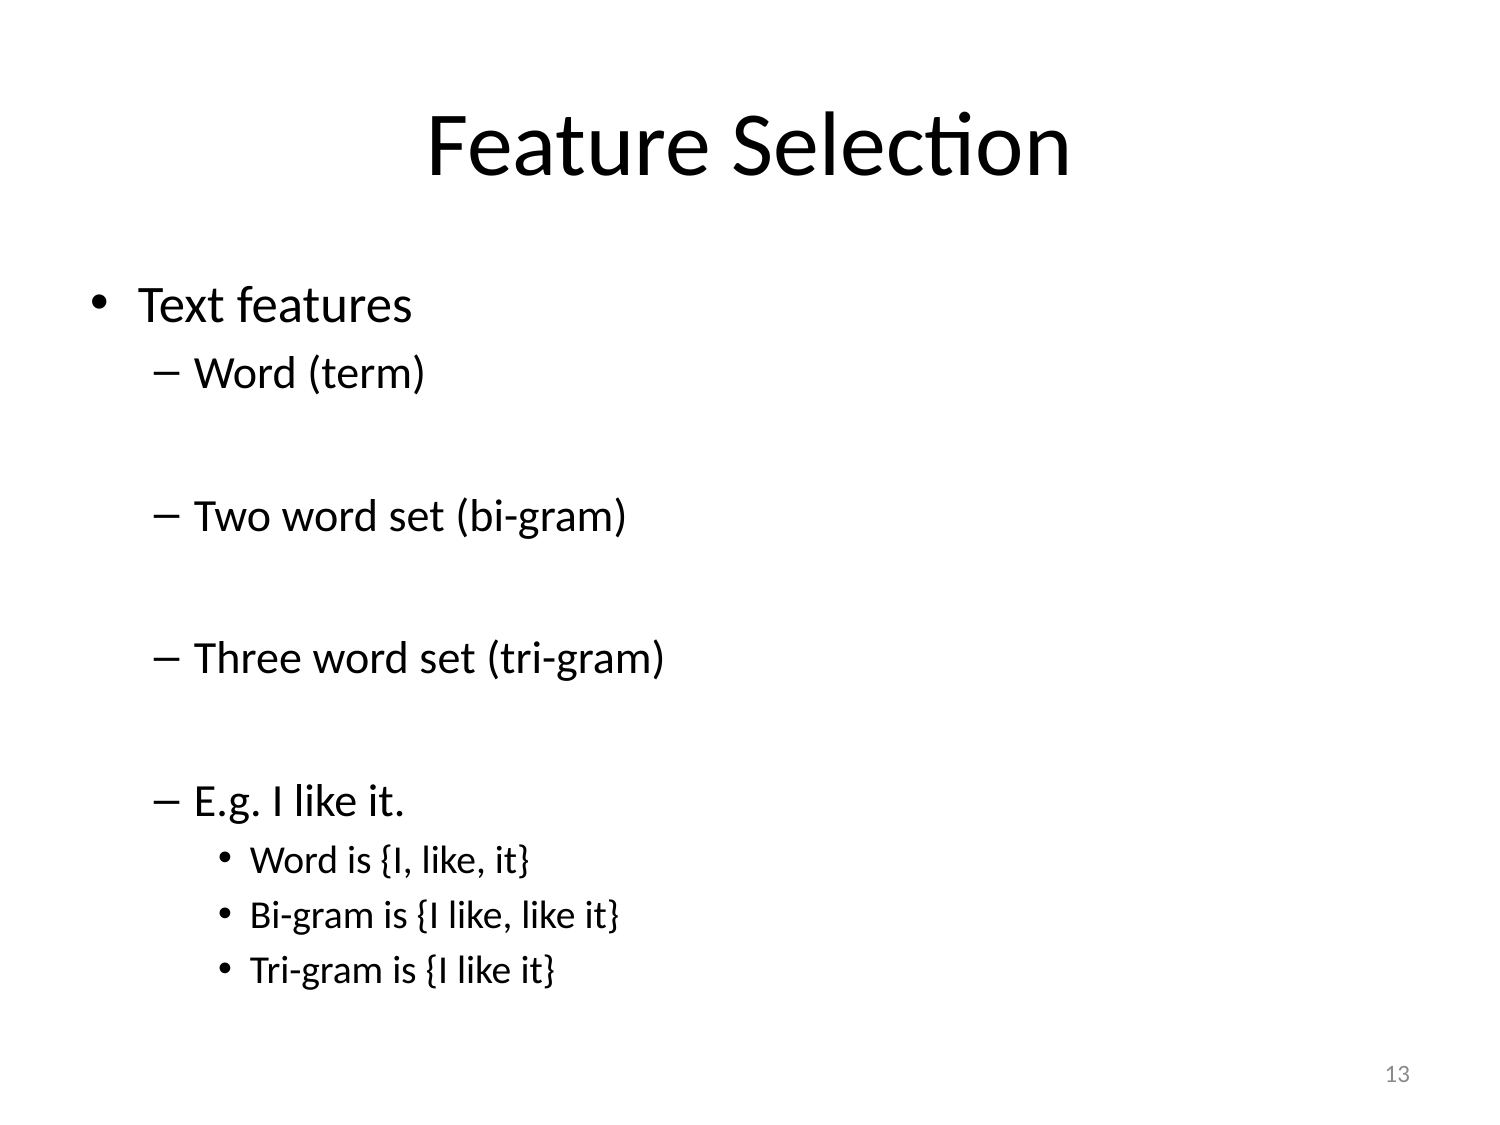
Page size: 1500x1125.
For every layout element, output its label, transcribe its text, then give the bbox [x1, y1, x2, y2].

list Text features Word (term) Two word set (bi-gram) Three word set (tri-gram) E.g. I like it. Word is {I, like, it} Bi-gram is {I like, like it} Tri-gram is {I like it} [75, 262, 1425, 1005]
title Feature Selection [75, 45, 1425, 233]
slide_number 12 [1074, 1042, 1425, 1103]
